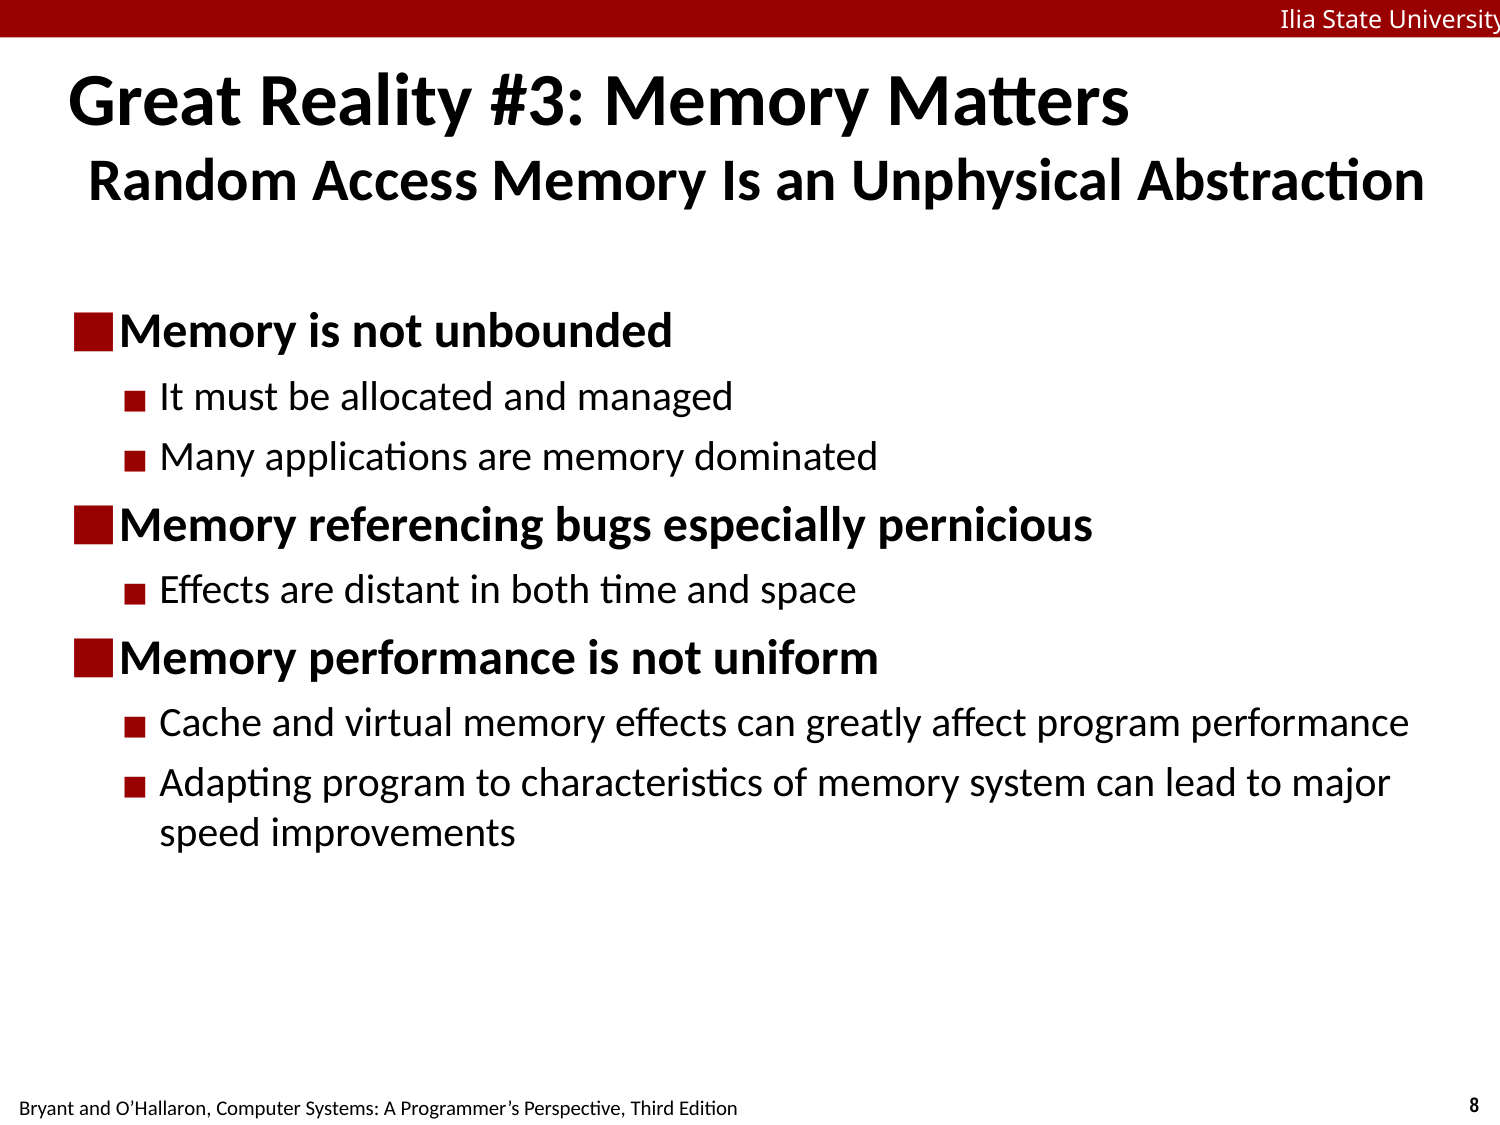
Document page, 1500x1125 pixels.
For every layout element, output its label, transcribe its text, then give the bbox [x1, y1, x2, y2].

title Great Reality #3: Memory Matters Random Access Memory Is an Unphysical Abstraction [62, 41, 1438, 221]
text_box Ilia State University [1280, 3, 1500, 33]
text_box [0, 0, 1500, 38]
list Memory is not unbounded It must be allocated and managed Many applications are memory dominated Memory referencing bugs especially pernicious Effects are distant in both time and space Memory performance is not uniform Cache and virtual memory effects can greatly affect program performance Adapting program to characteristics of memory system can lead to major speed improvements [62, 229, 1438, 1121]
